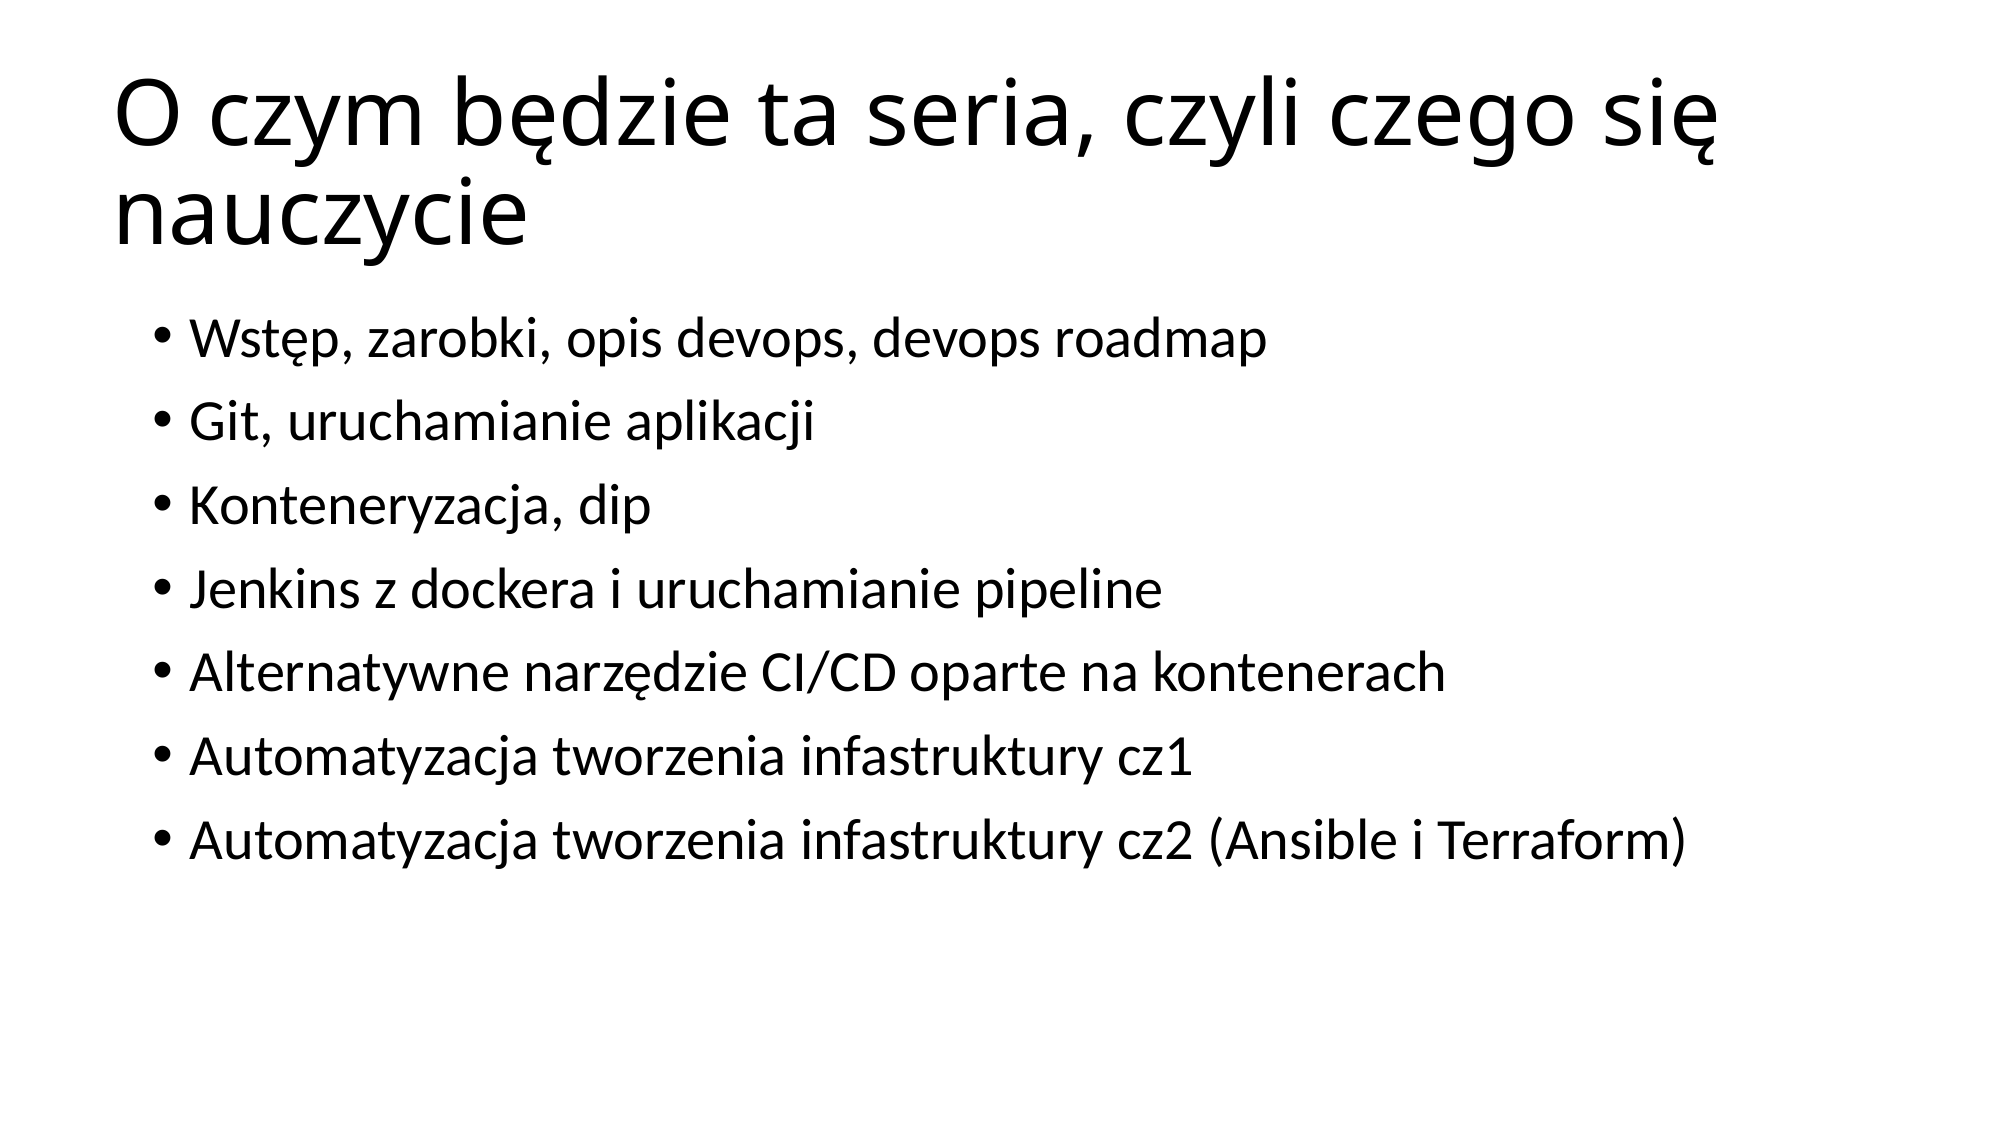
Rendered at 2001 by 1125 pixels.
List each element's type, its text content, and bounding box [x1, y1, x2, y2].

title O czym będzie ta seria, czyli czego się nauczycie [97, 56, 1903, 275]
list Wstęp, zarobki, opis devops, devops roadmap Git, uruchamianie aplikacji Konteneryzacja, dip Jenkins z dockera i uruchamianie pipeline Alternatywne narzędzie CI/CD oparte na kontenerach Automatyzacja tworzenia infastruktury cz1 Automatyzacja tworzenia infastruktury cz2 (Ansible i Terraform) [137, 299, 1863, 1014]
